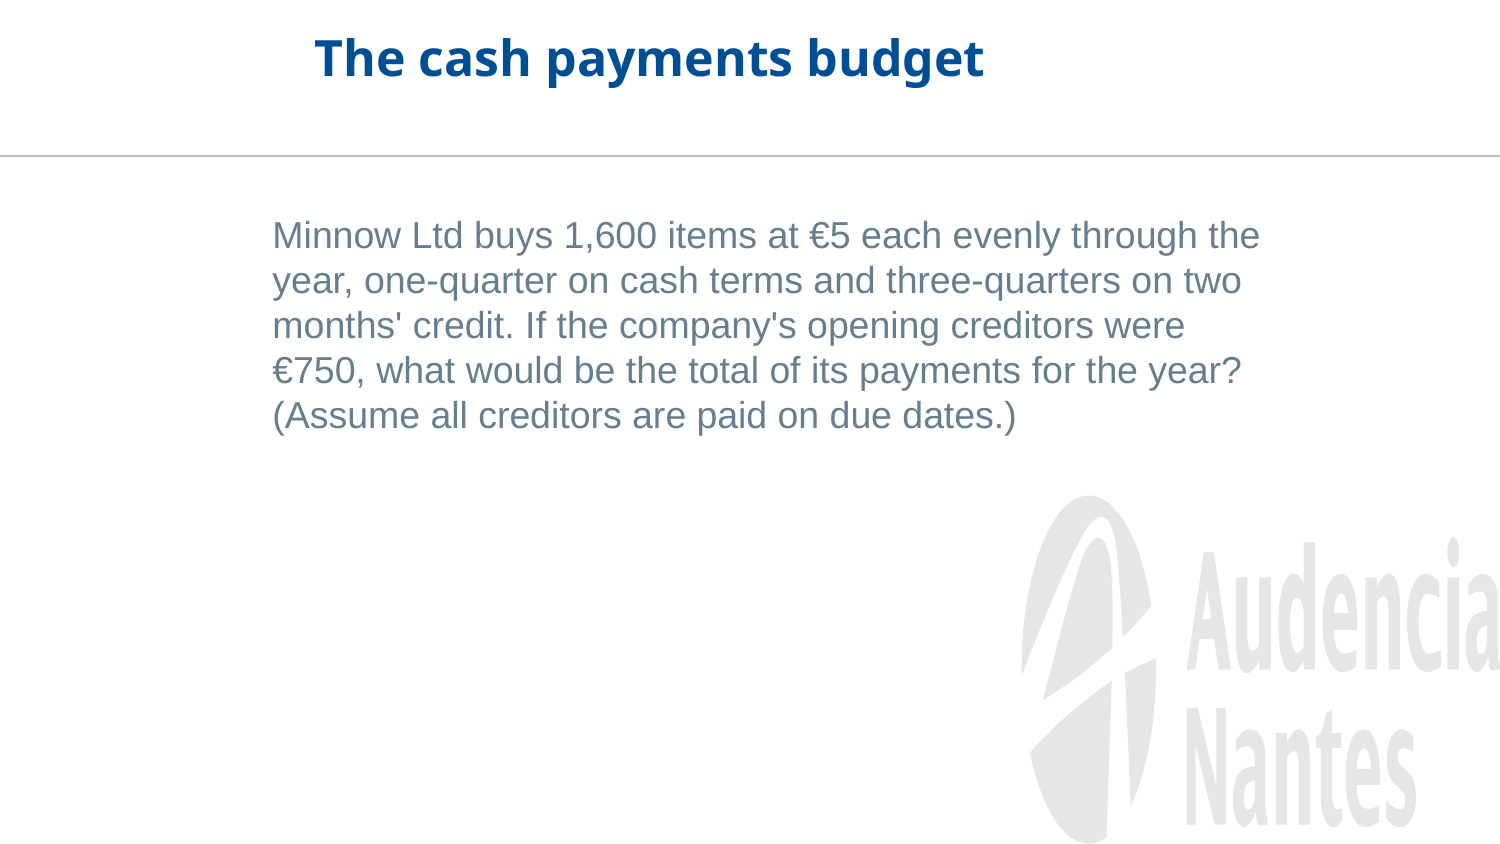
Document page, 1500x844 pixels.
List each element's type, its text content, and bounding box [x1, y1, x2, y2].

text_box Minnow Ltd buys 1,600 items at €5 each evenly through the year, one-quarter on cash terms and three-quarters on two months' credit. If the company's opening creditors were €750, what would be the total of its payments for the year? (Assume all creditors are paid on due dates.) [257, 158, 1280, 628]
text_box The cash payments budget [300, 0, 1257, 113]
